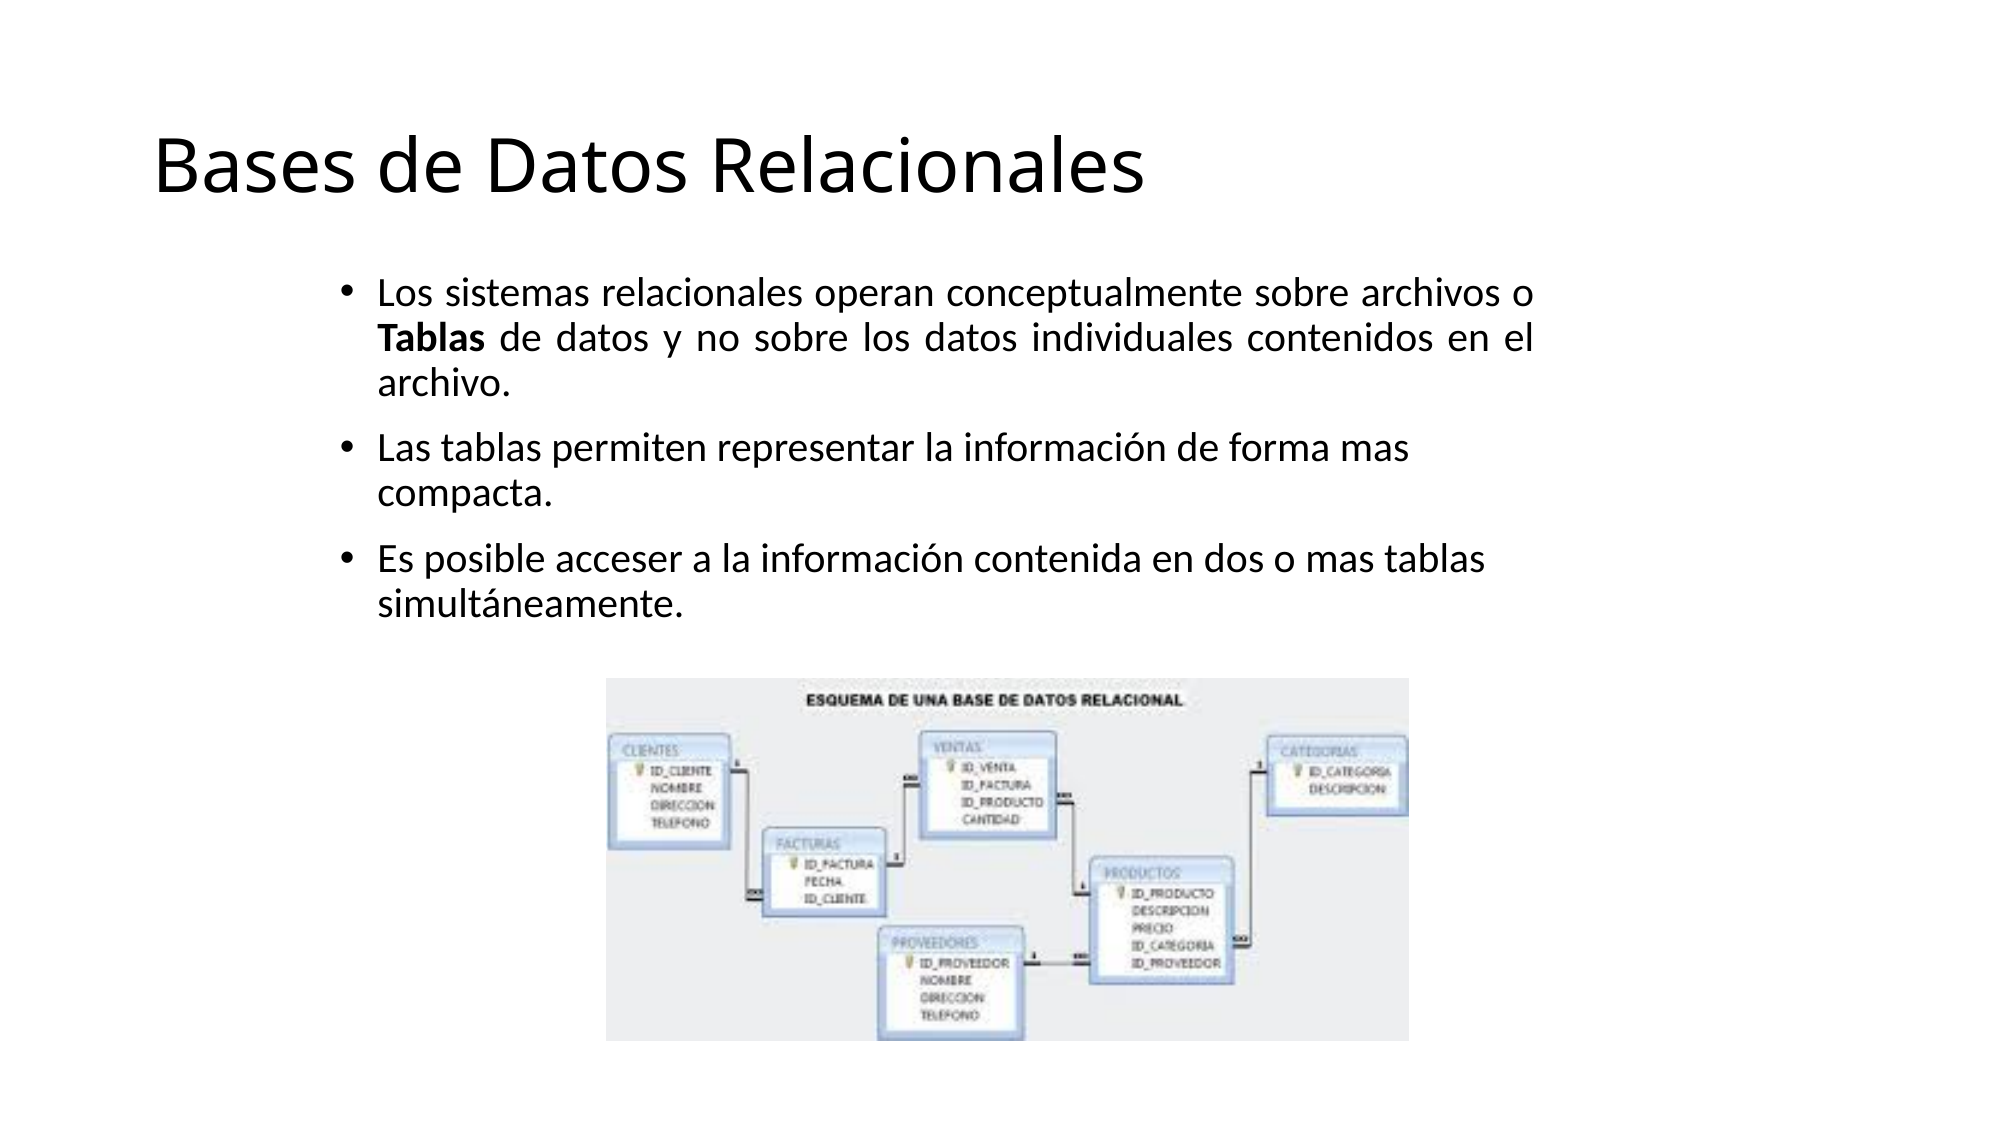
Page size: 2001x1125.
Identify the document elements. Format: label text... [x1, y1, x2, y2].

title Bases de Datos Relacionales [137, 59, 1863, 278]
picture [606, 678, 1409, 1041]
list Los sistemas relacionales operan conceptualmente sobre archivos o Tablas de datos y no sobre los datos individuales contenidos en el archivo. Las tablas permiten representar la información de forma mas compacta. Es posible acceser a la información contenida en dos o mas tablas simultáneamente. [324, 262, 1550, 1062]
